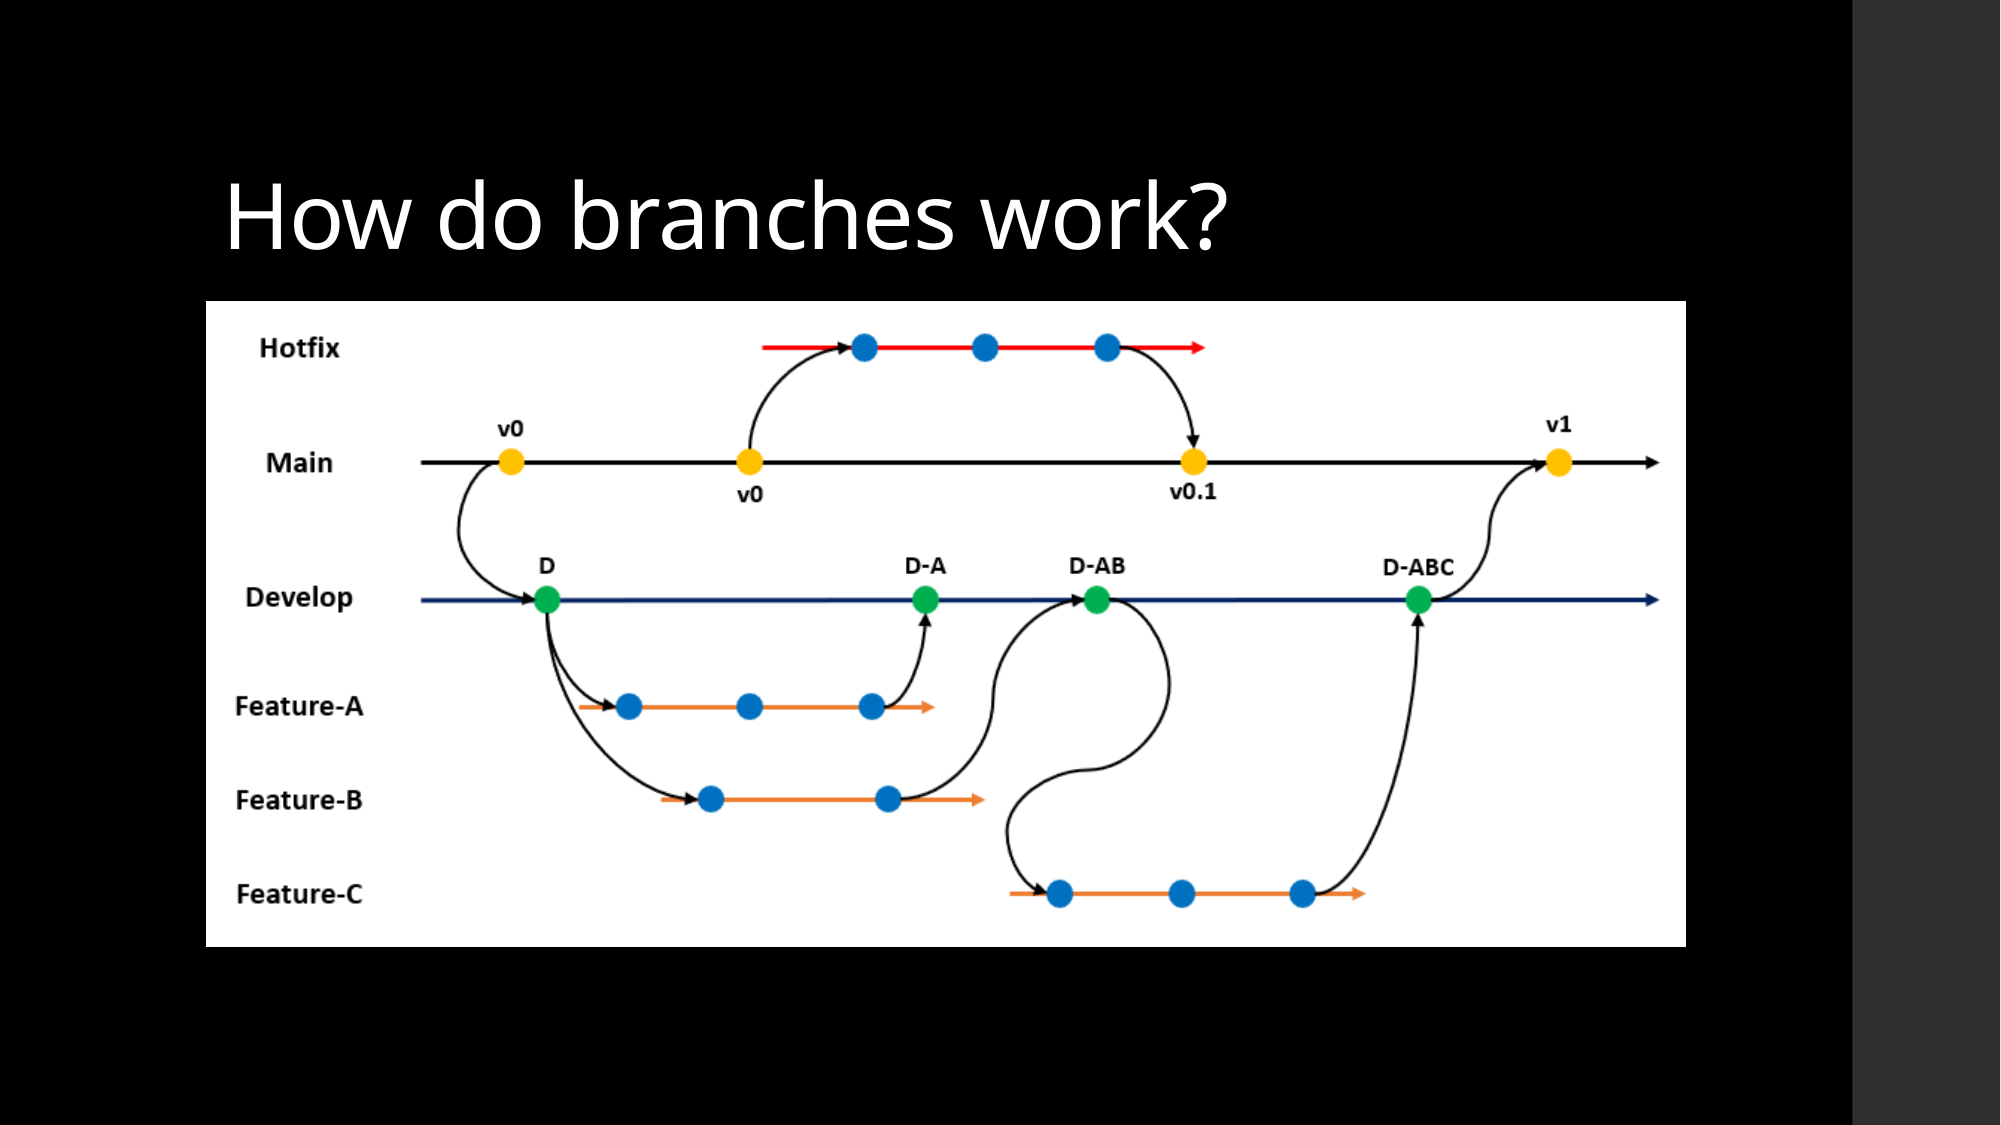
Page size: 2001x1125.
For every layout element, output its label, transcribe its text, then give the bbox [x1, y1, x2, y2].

title How do branches work? [206, 60, 1797, 278]
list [206, 301, 1686, 947]
